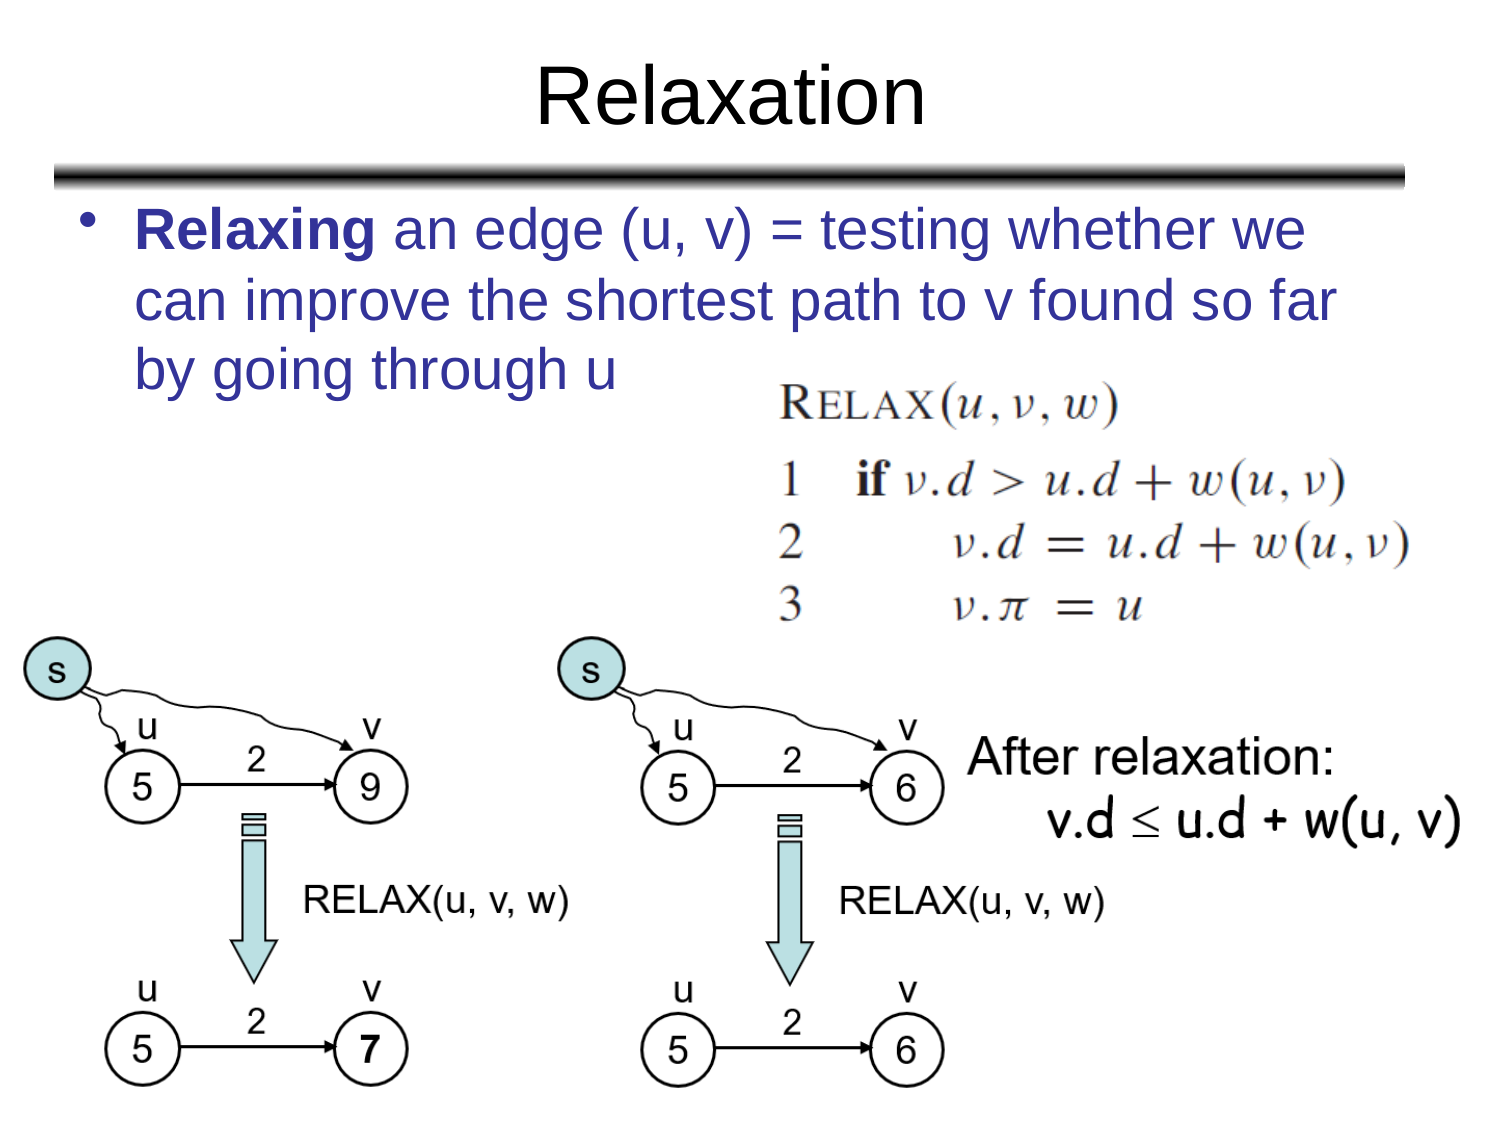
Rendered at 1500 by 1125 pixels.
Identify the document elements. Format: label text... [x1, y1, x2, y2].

picture [0, 358, 1489, 1093]
title Relaxation [55, 16, 1406, 166]
list Relaxing an edge (u, v) = testing whether we can improve the shortest path to v found so far by going through u [63, 184, 1414, 603]
